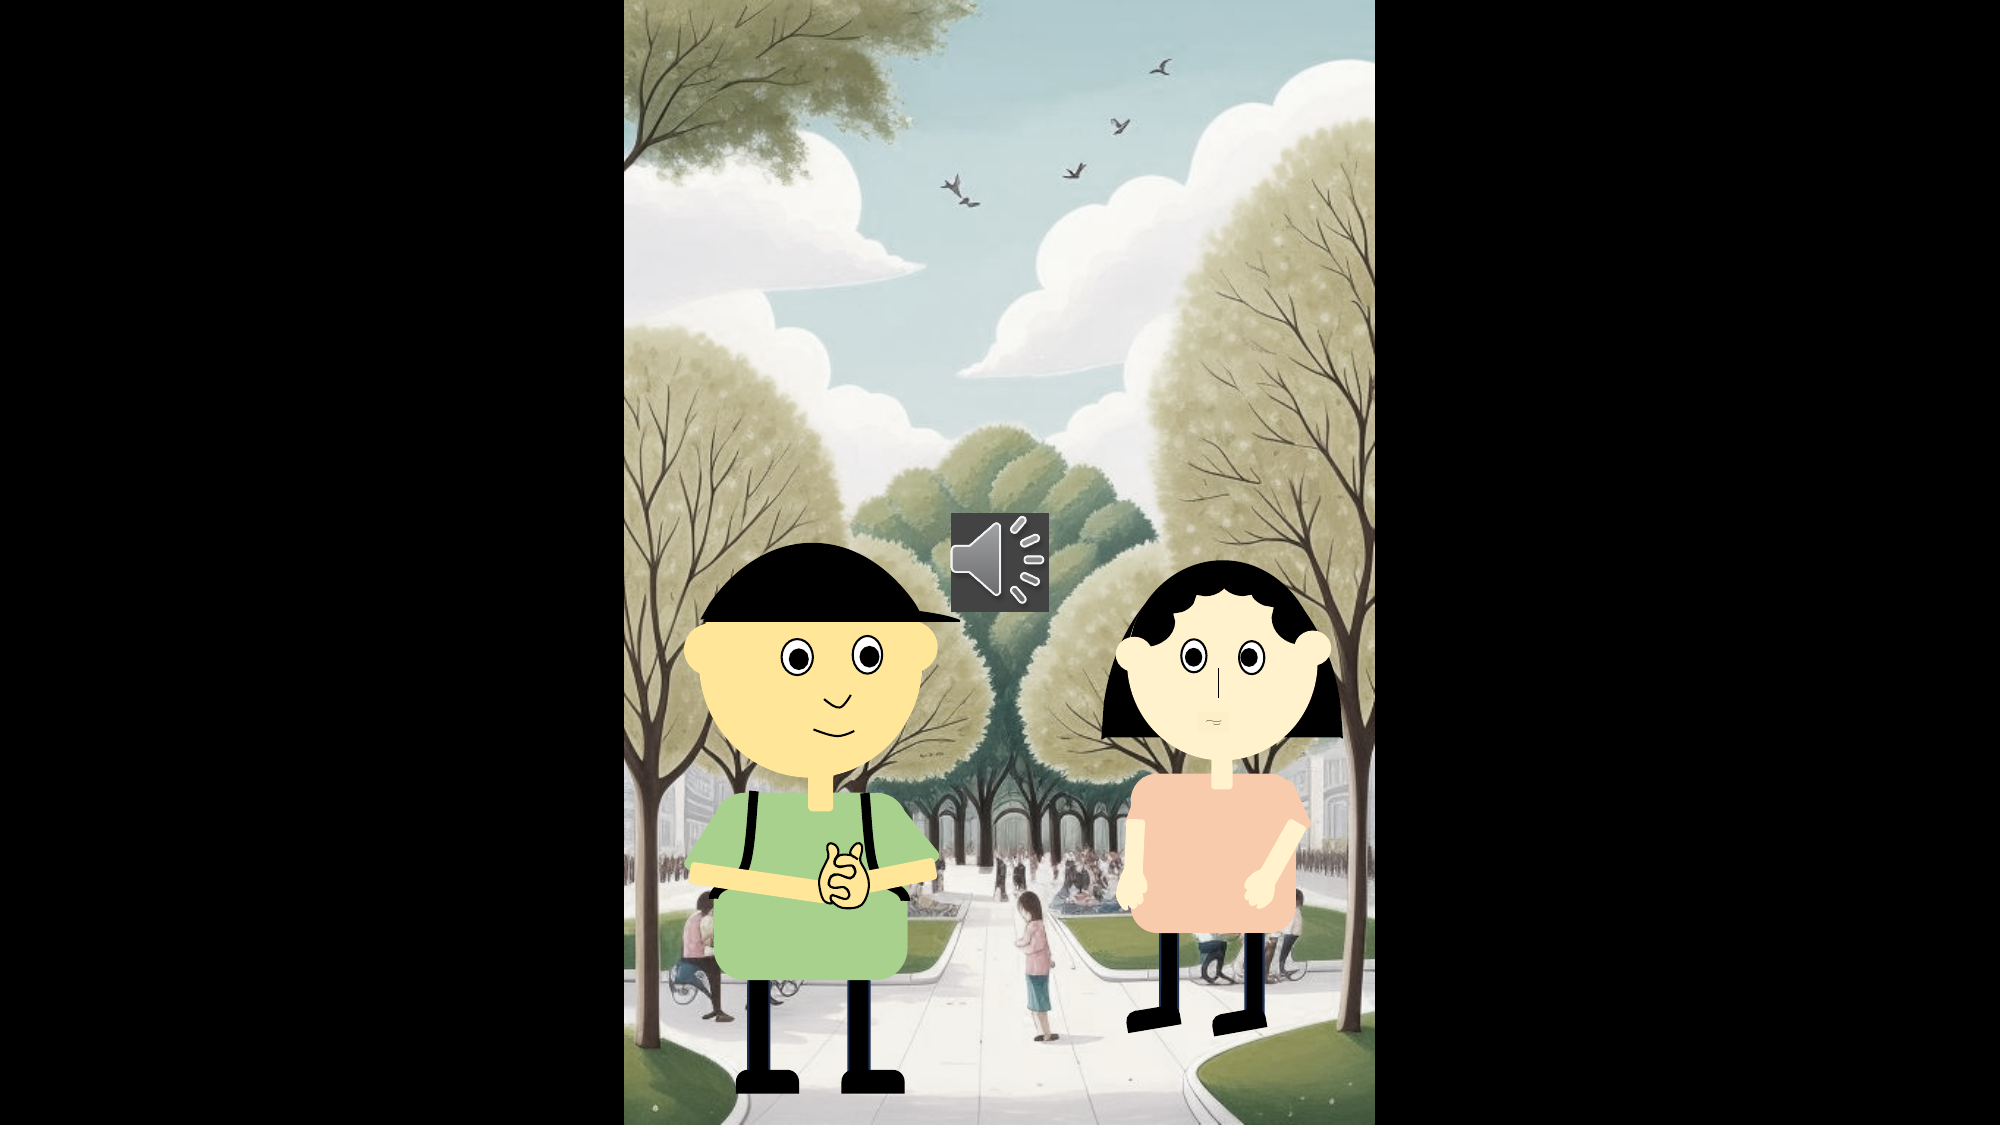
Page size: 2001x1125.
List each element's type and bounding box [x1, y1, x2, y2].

text_box [684, 543, 960, 1093]
text_box [1102, 563, 1342, 1031]
picture [624, 0, 1375, 1125]
text_box [1197, 711, 1231, 734]
